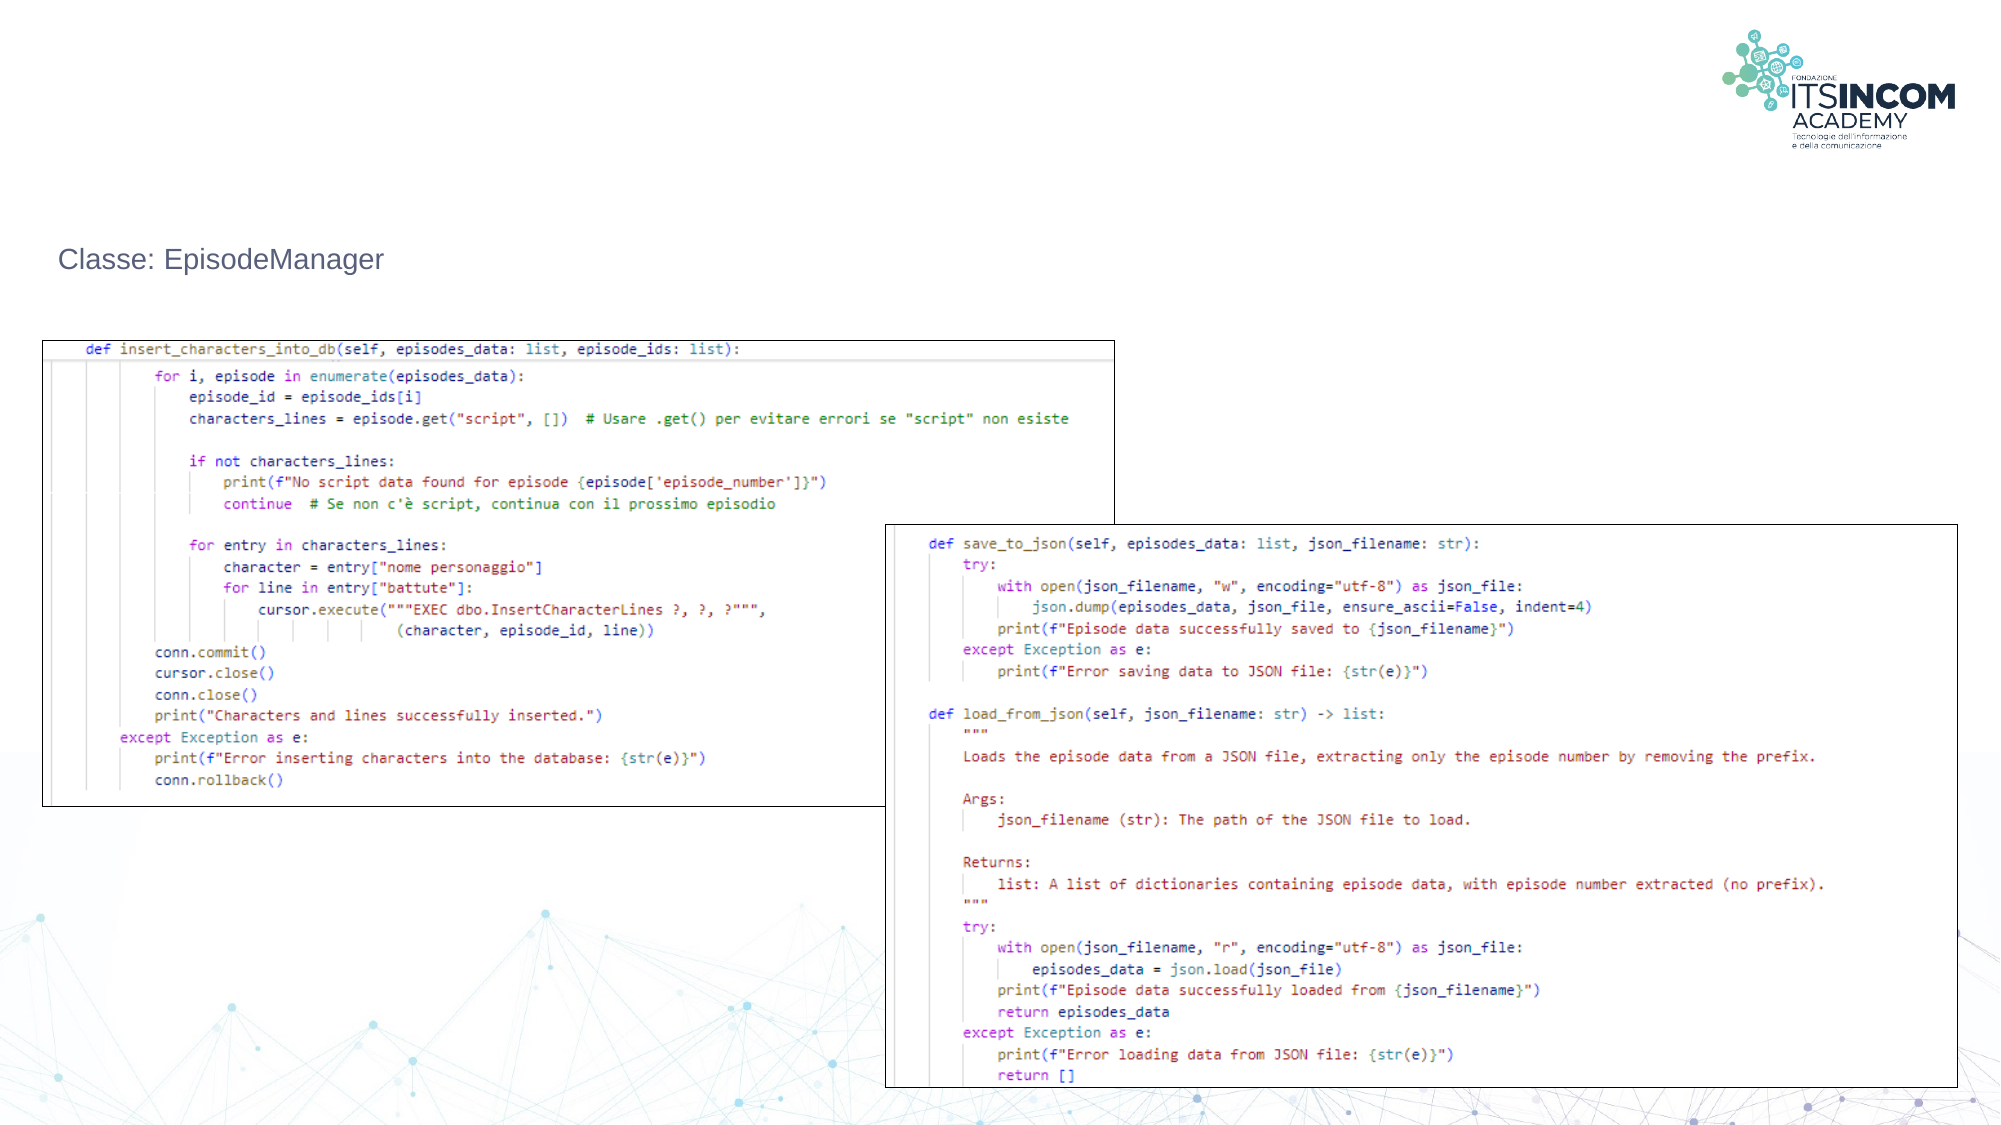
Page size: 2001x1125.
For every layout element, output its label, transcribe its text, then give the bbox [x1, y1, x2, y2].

picture [1717, 0, 1958, 194]
picture [0, 339, 2000, 1125]
text_box Classe: EpisodeManager [42, 227, 422, 283]
